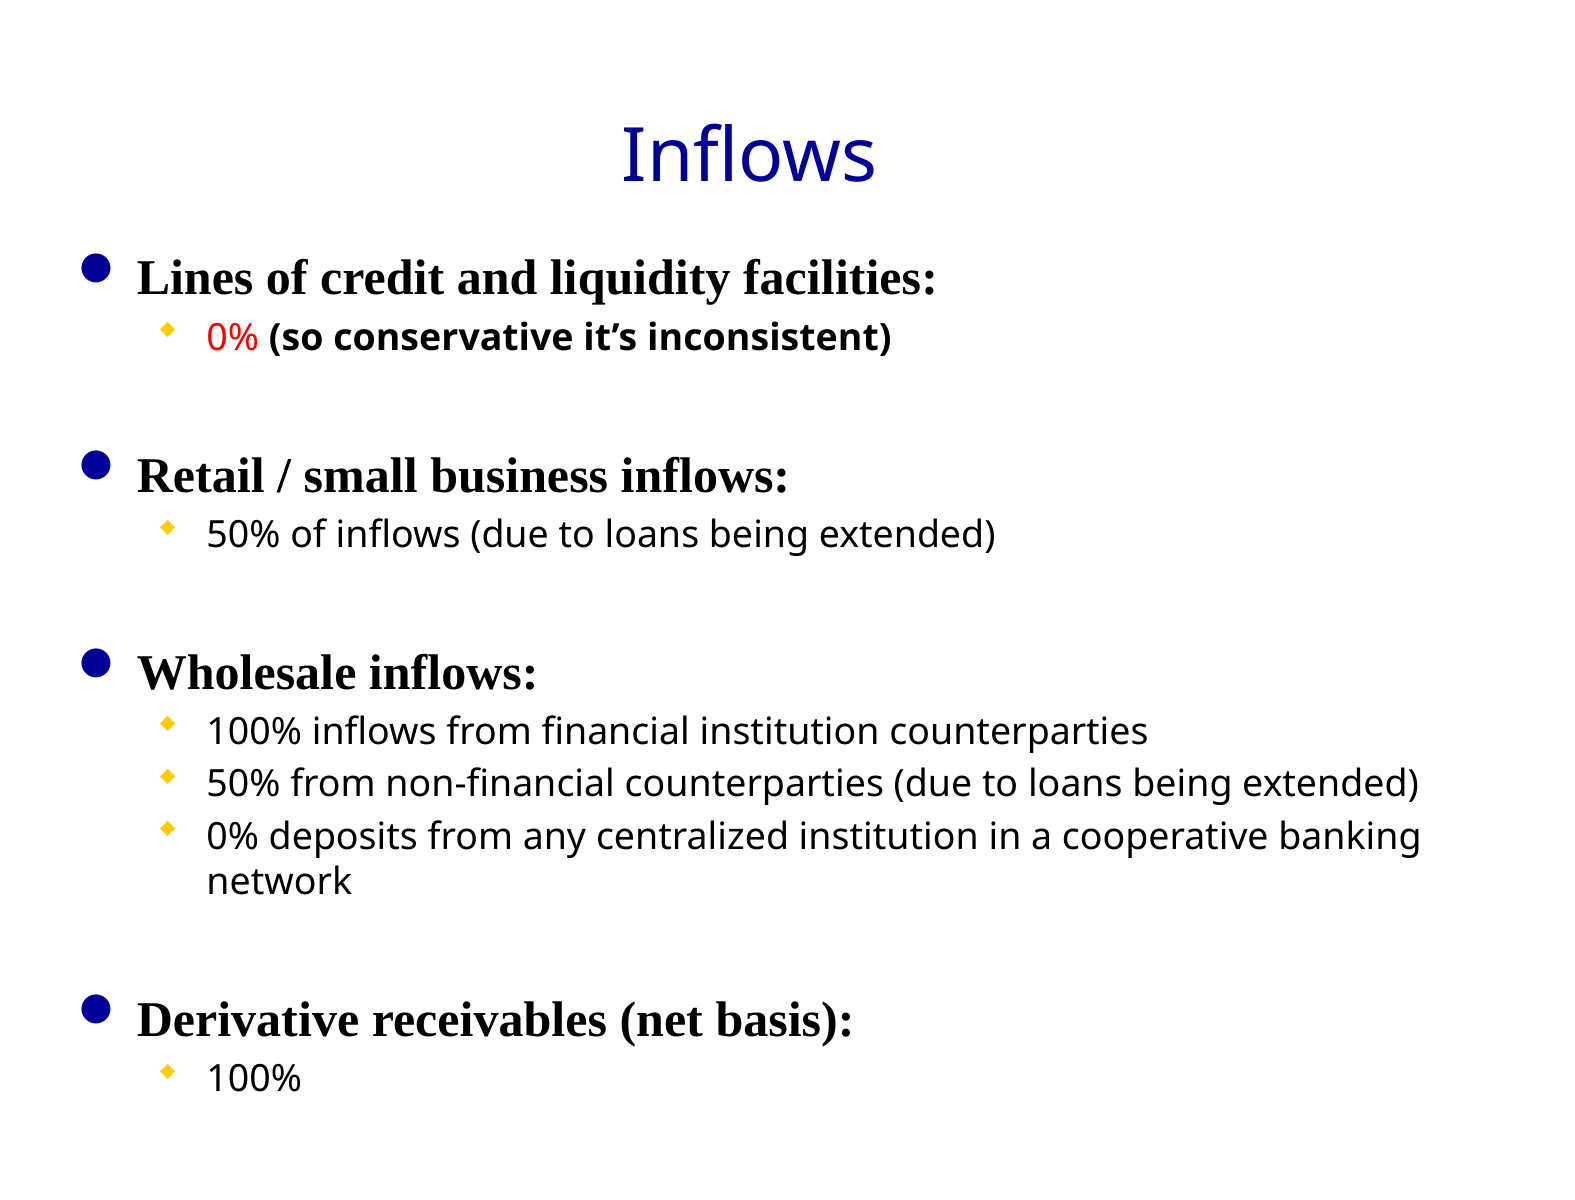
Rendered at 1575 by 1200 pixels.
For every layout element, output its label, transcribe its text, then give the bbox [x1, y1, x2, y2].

title Inflows [112, 62, 1388, 237]
list Lines of credit and liquidity facilities: 0% (so conservative it’s inconsistent) Retail / small business inflows: 50% of inflows (due to loans being extended) Wholesale inflows: 100% inflows from financial institution counterparties 50% from non-financial counterparties (due to loans being extended) 0% deposits from any centralized institution in a cooperative banking network Derivative receivables (net basis): 100% [62, 237, 1488, 950]
